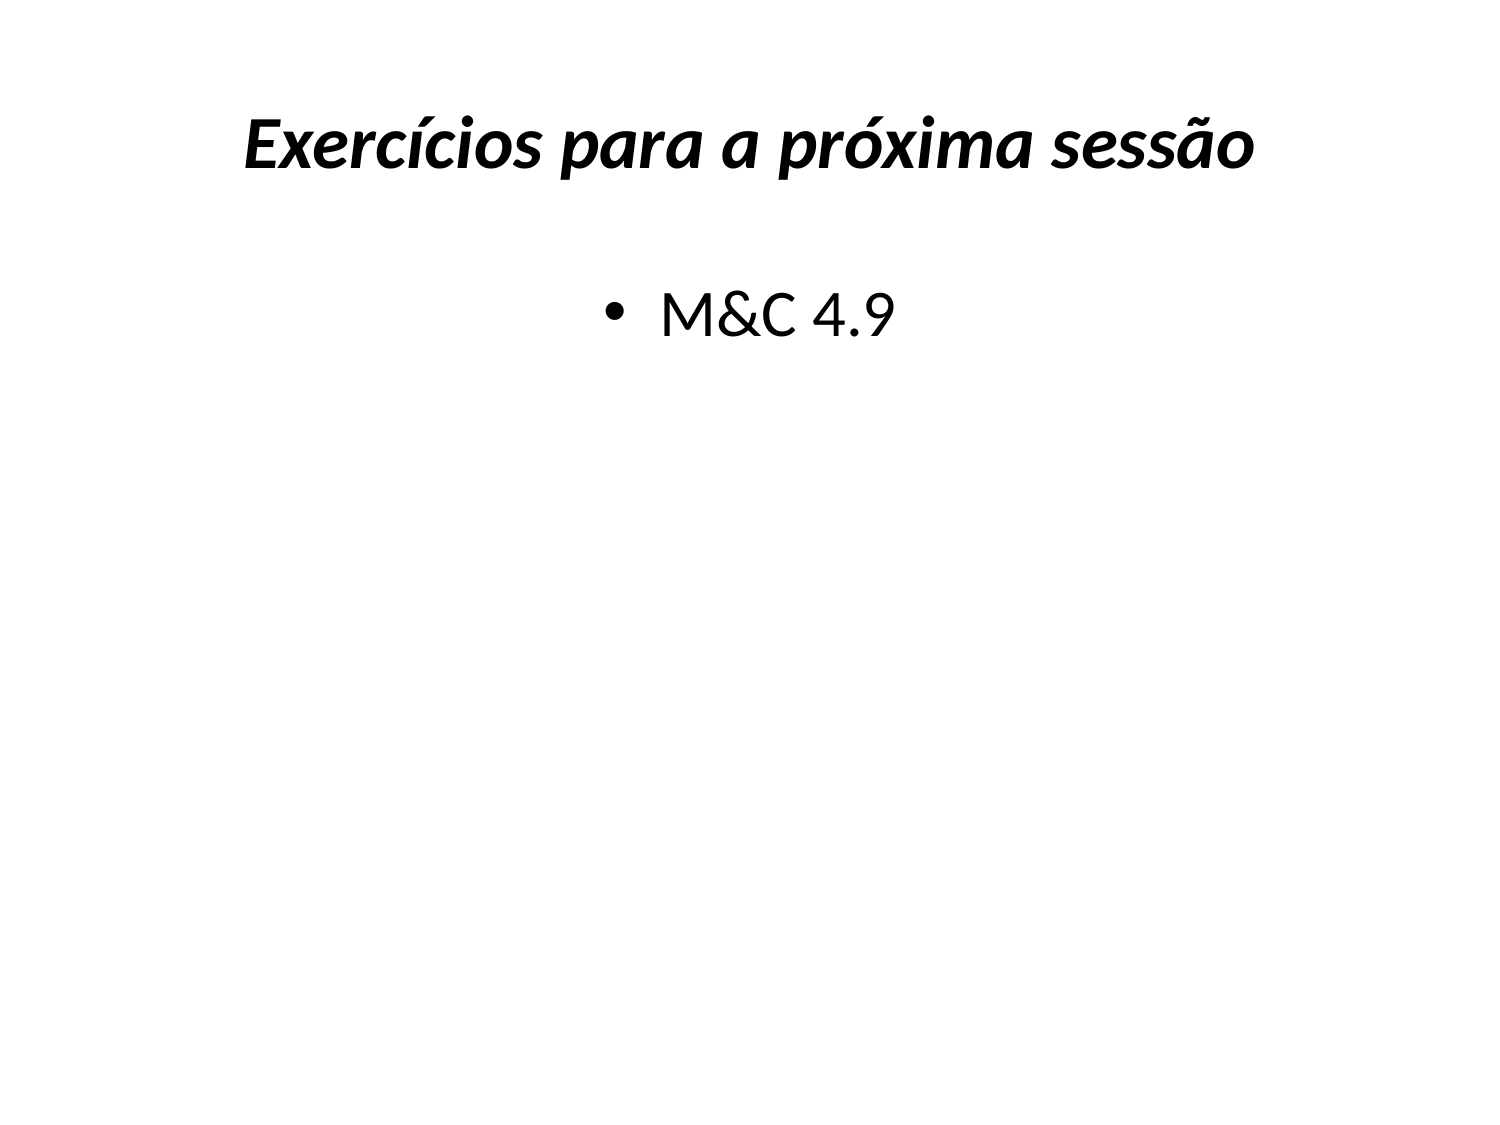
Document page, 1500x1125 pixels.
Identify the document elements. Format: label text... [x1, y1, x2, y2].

list M&C 4.9 [75, 262, 1425, 1005]
title Exercícios para a próxima sessão [75, 45, 1425, 233]
